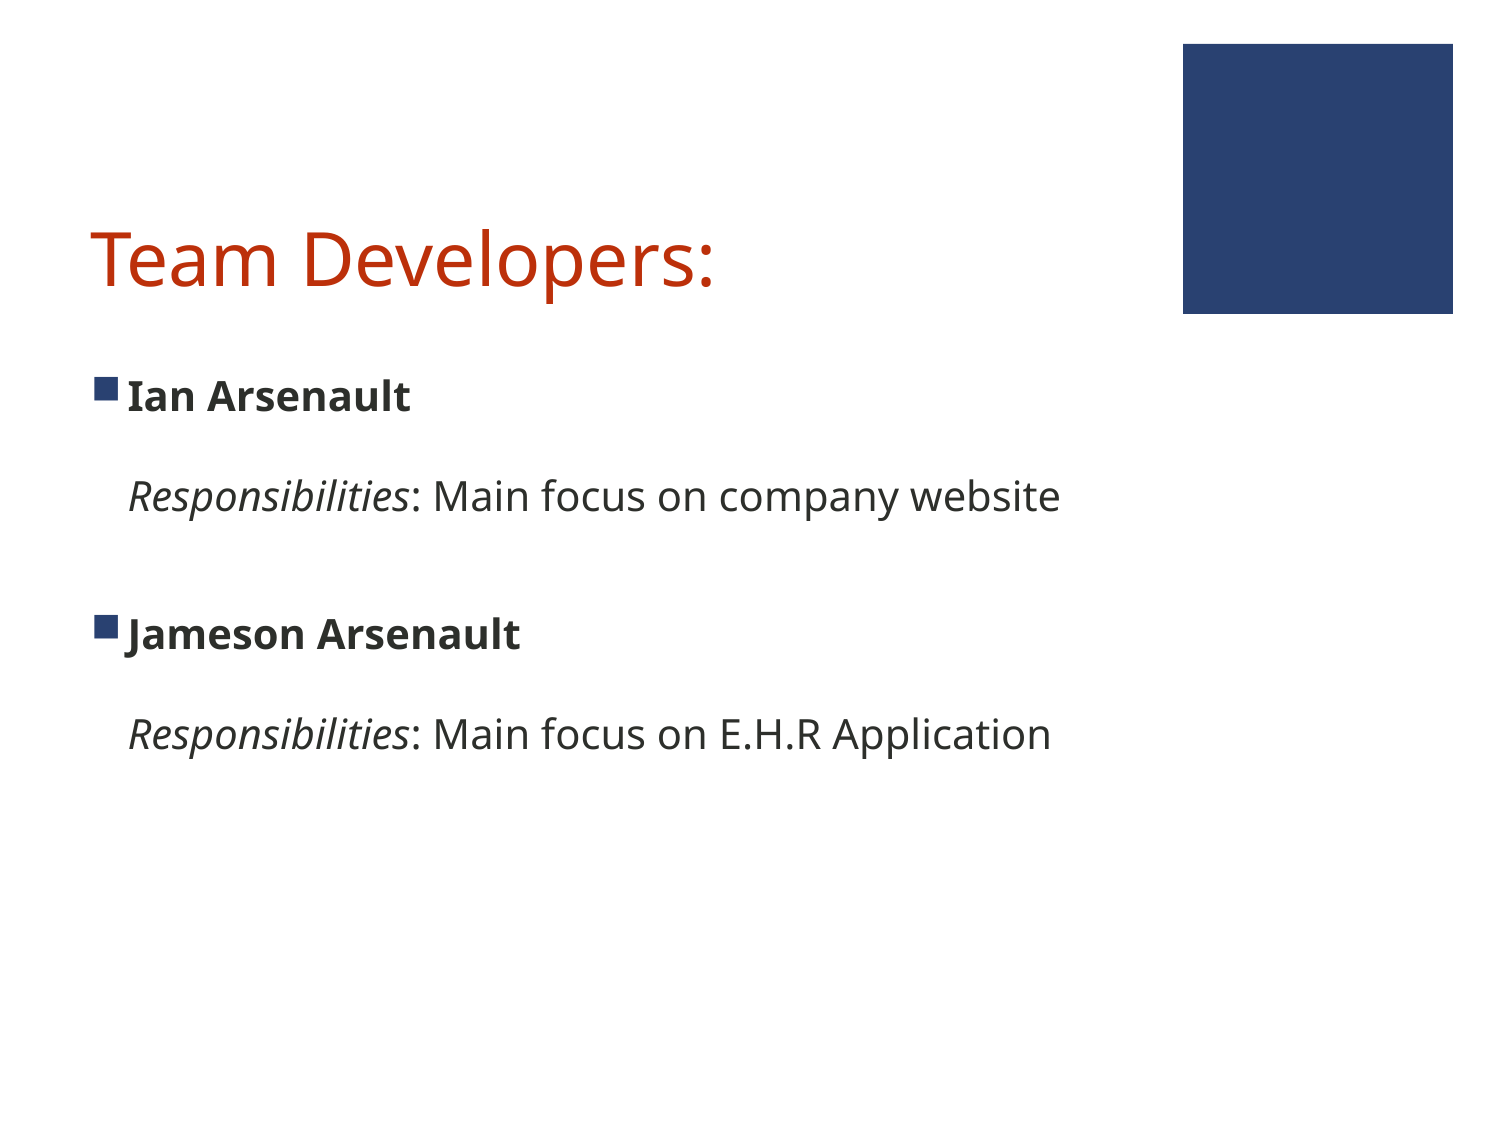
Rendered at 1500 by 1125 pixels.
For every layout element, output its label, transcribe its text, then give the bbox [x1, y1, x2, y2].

title Team Developers: [75, 121, 1143, 310]
list Ian Arsenault Responsibilities: Main focus on company website Jameson Arsenault Responsibilities: Main focus on E.H.R Application [75, 362, 1397, 1005]
